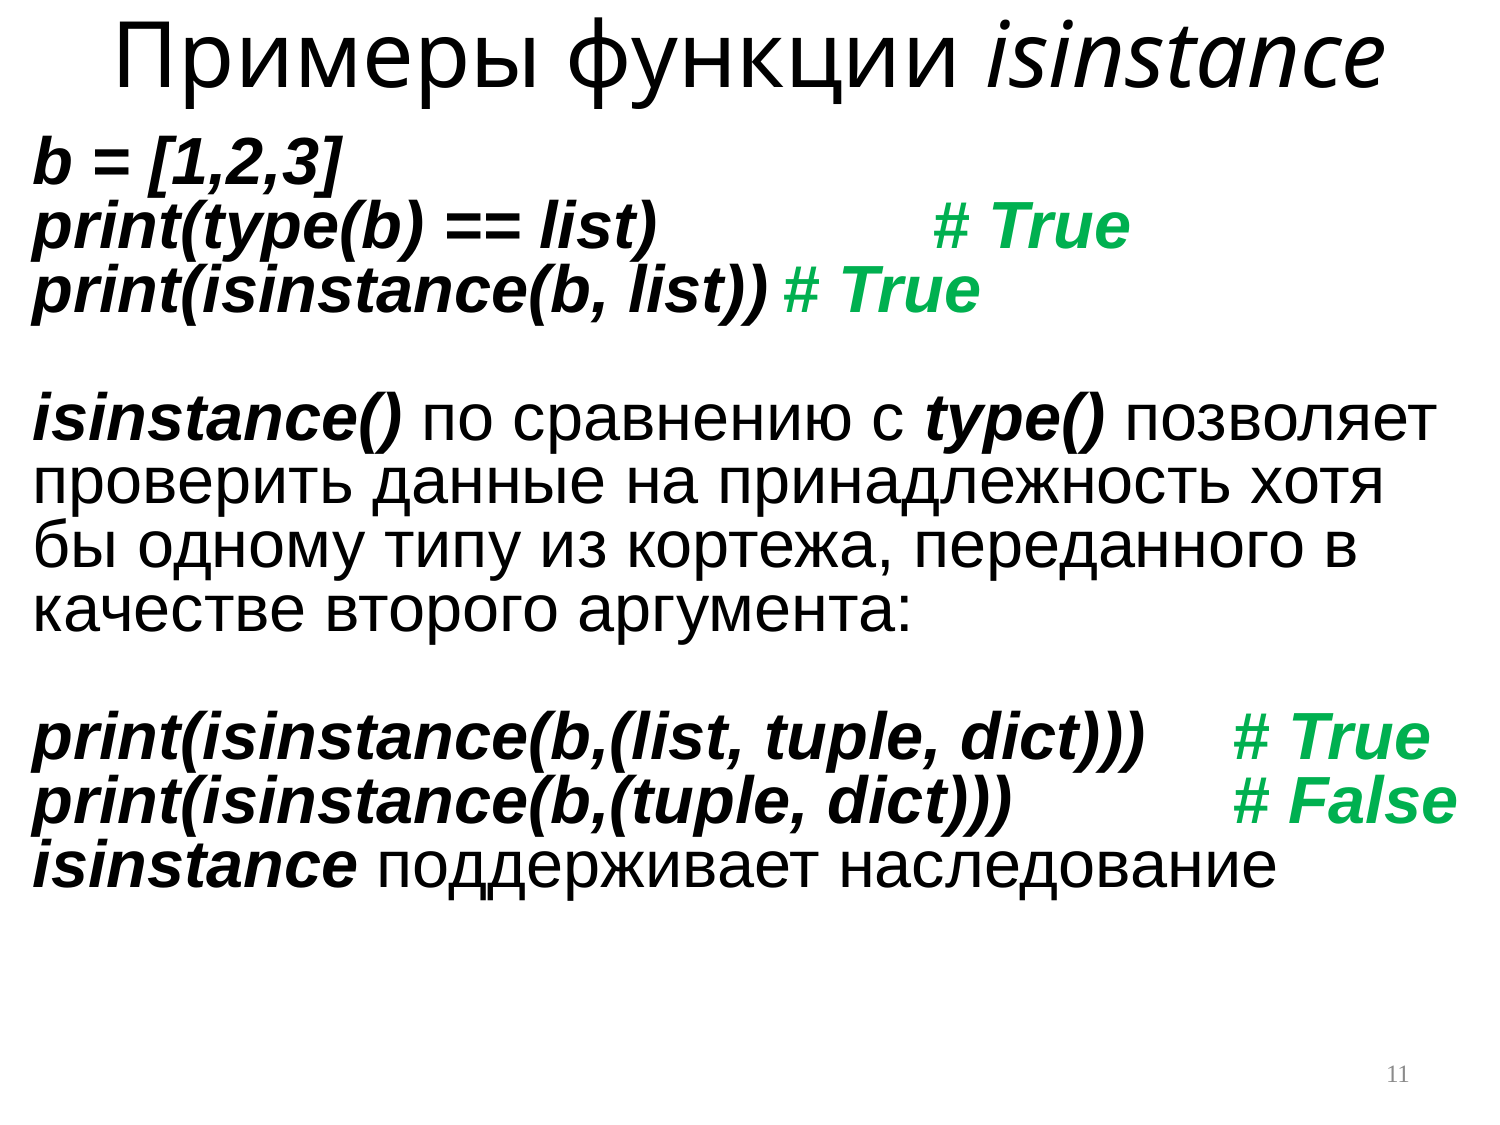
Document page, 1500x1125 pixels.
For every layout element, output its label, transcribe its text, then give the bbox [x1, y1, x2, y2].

list b = [1,2,3] print(type(b) == list) # True print(isinstance(b, list)) # True isinstance() по сравнению с type() позволяет проверить данные на принадлежность хотя бы одному типу из кортежа, переданного в качестве второго аргумента: print(isinstance(b,(list, tuple, dict))) # True print(isinstance(b,(tuple, dict))) # False isinstance поддерживает наследование [17, 125, 1483, 1035]
slide_number 11 [1074, 1042, 1425, 1103]
title Примеры функции isinstance [17, 0, 1483, 102]
